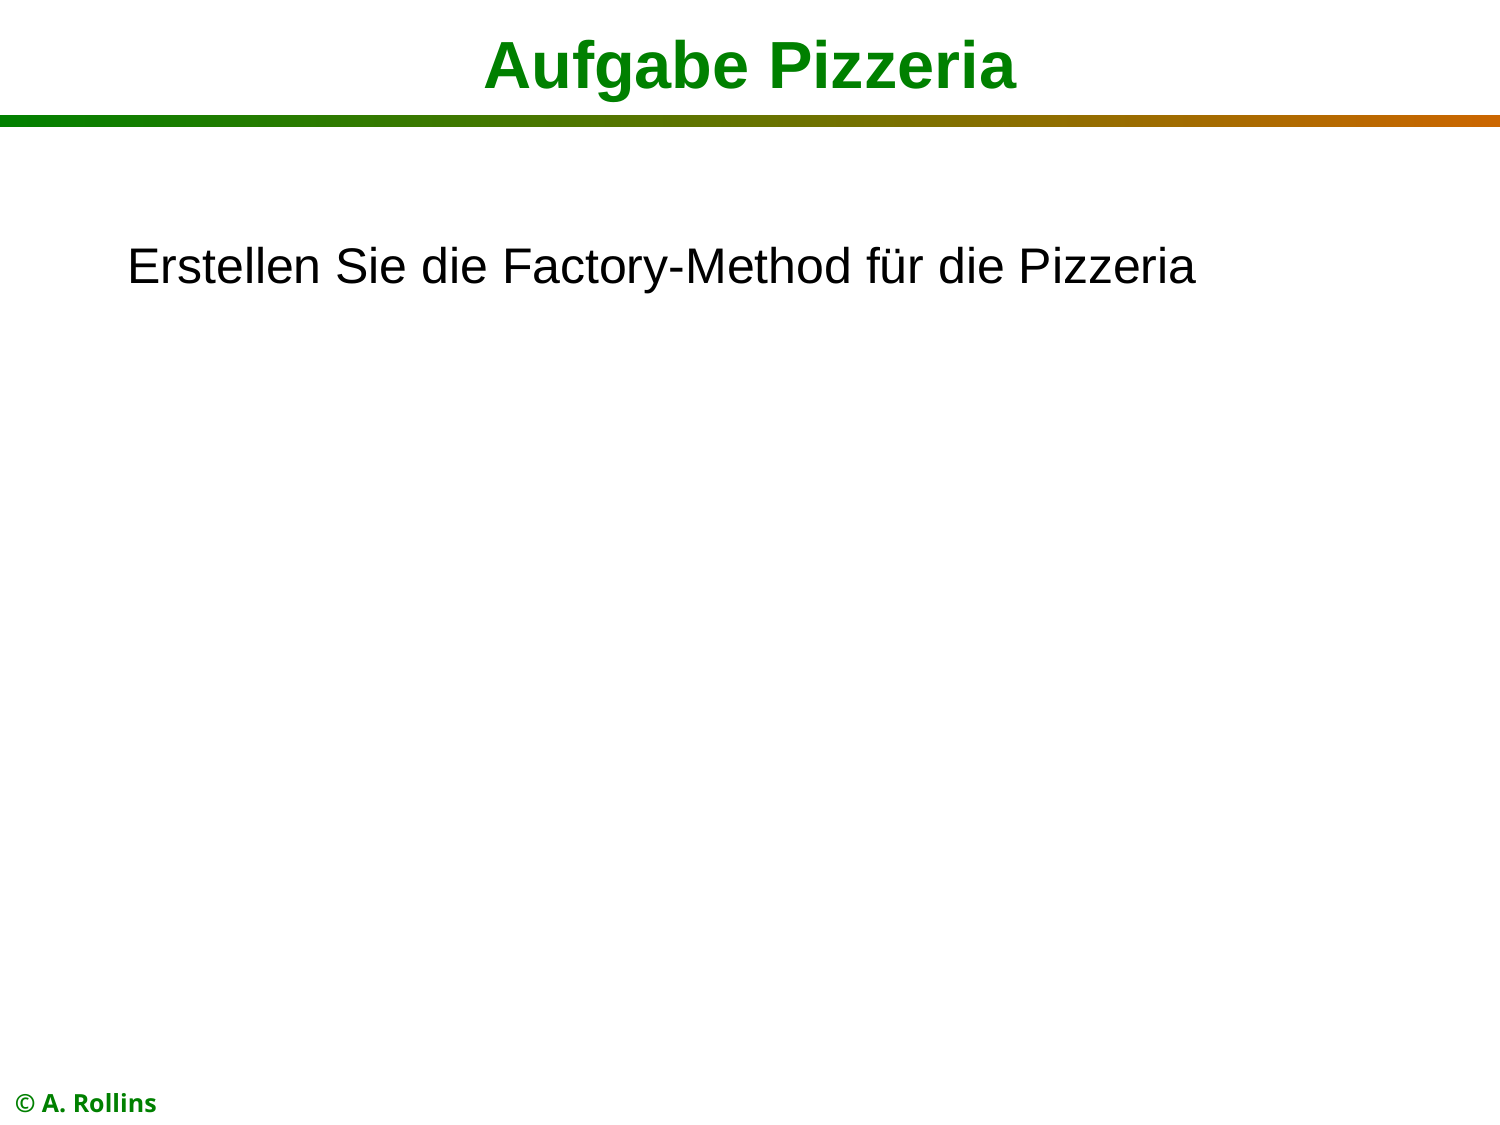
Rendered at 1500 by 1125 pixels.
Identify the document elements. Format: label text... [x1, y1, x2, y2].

title Aufgabe Pizzeria [0, 6, 1500, 118]
list Erstellen Sie die Factory-Method für die Pizzeria [112, 226, 1388, 339]
